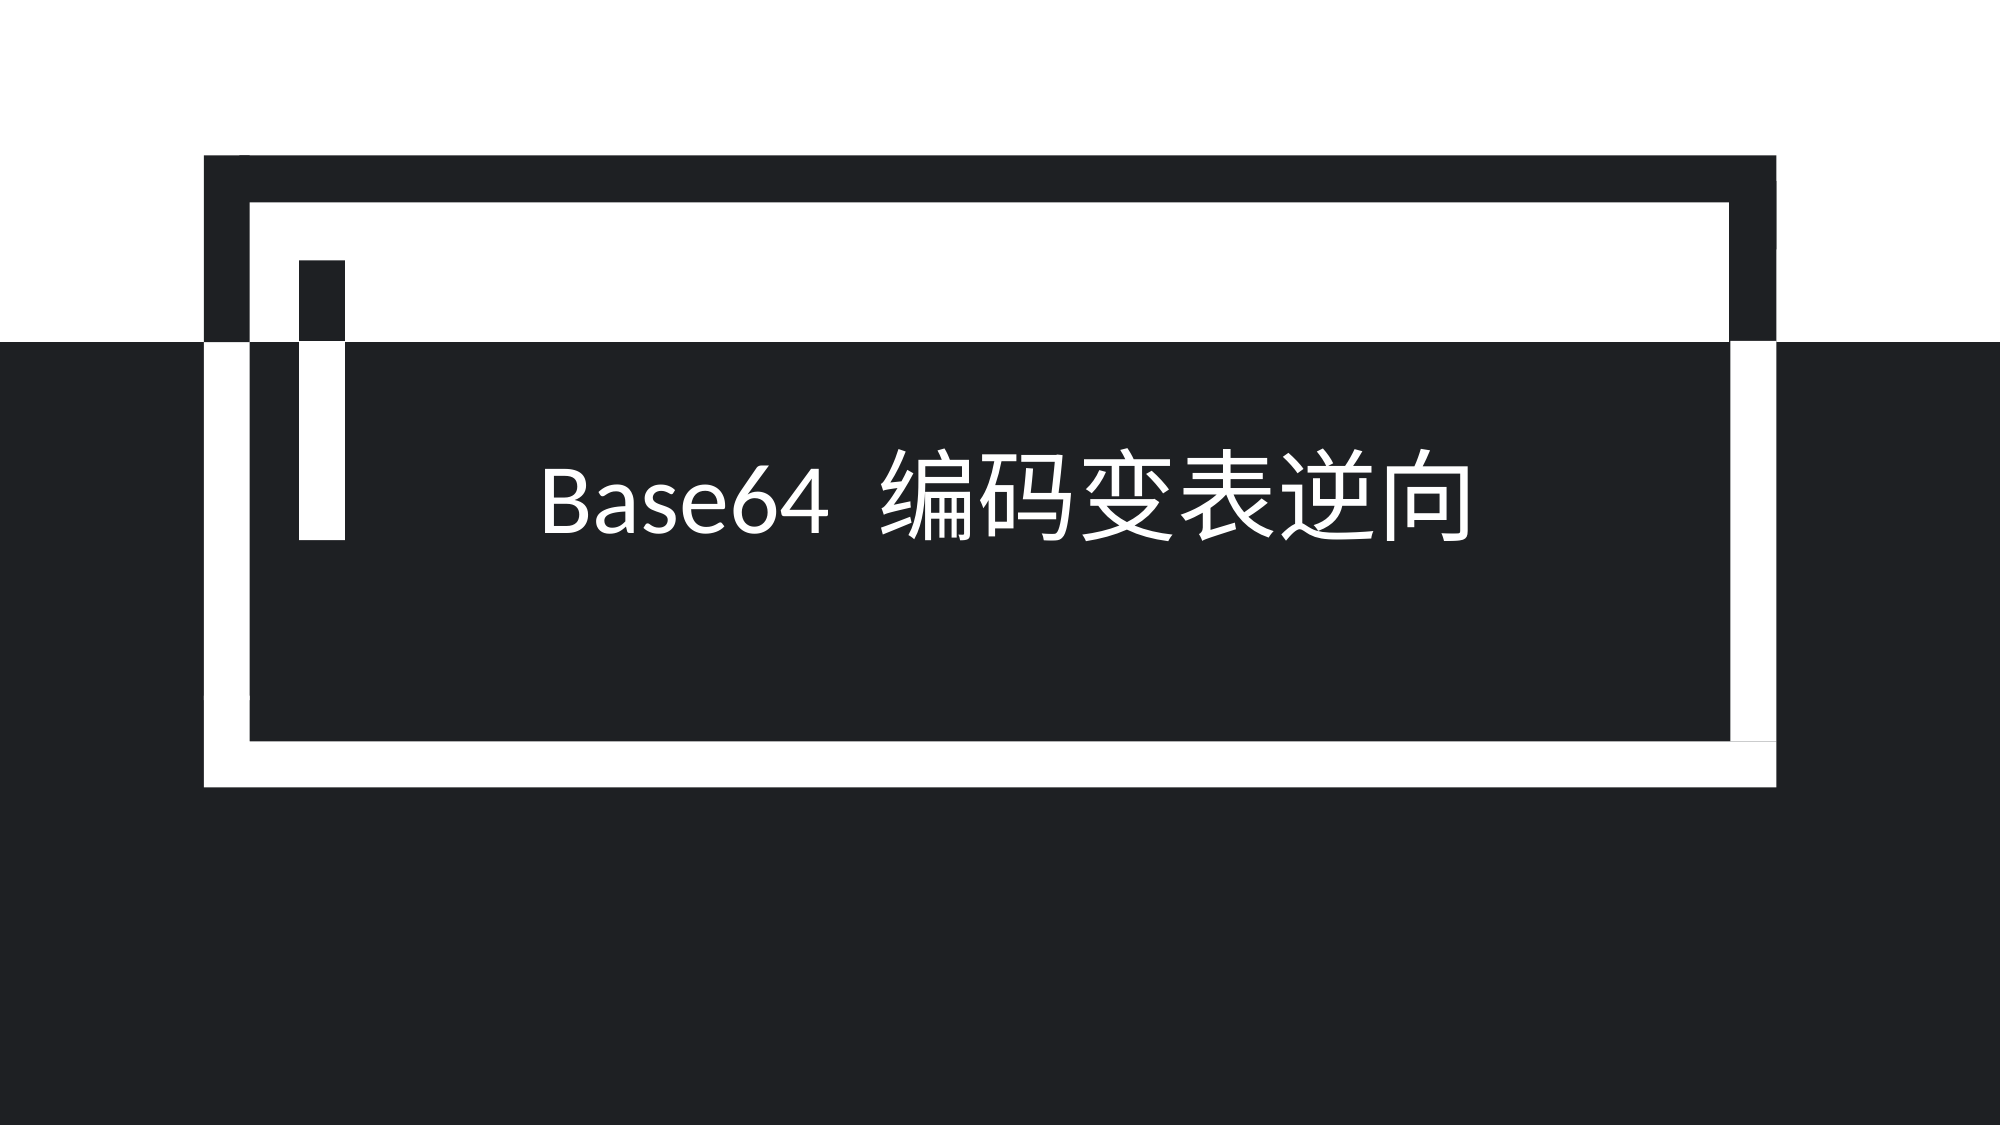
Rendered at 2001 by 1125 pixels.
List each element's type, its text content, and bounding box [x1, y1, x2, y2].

text_box [251, 154, 1777, 203]
text_box [298, 259, 346, 342]
text_box [1728, 180, 1777, 343]
text_box [298, 342, 346, 541]
text_box [1729, 340, 1777, 743]
text_box [203, 343, 251, 701]
text_box [203, 701, 1777, 788]
text_box [0, 341, 2000, 1125]
text_box [203, 154, 251, 343]
text_box Base64 编码变表逆向 [486, 426, 1530, 561]
